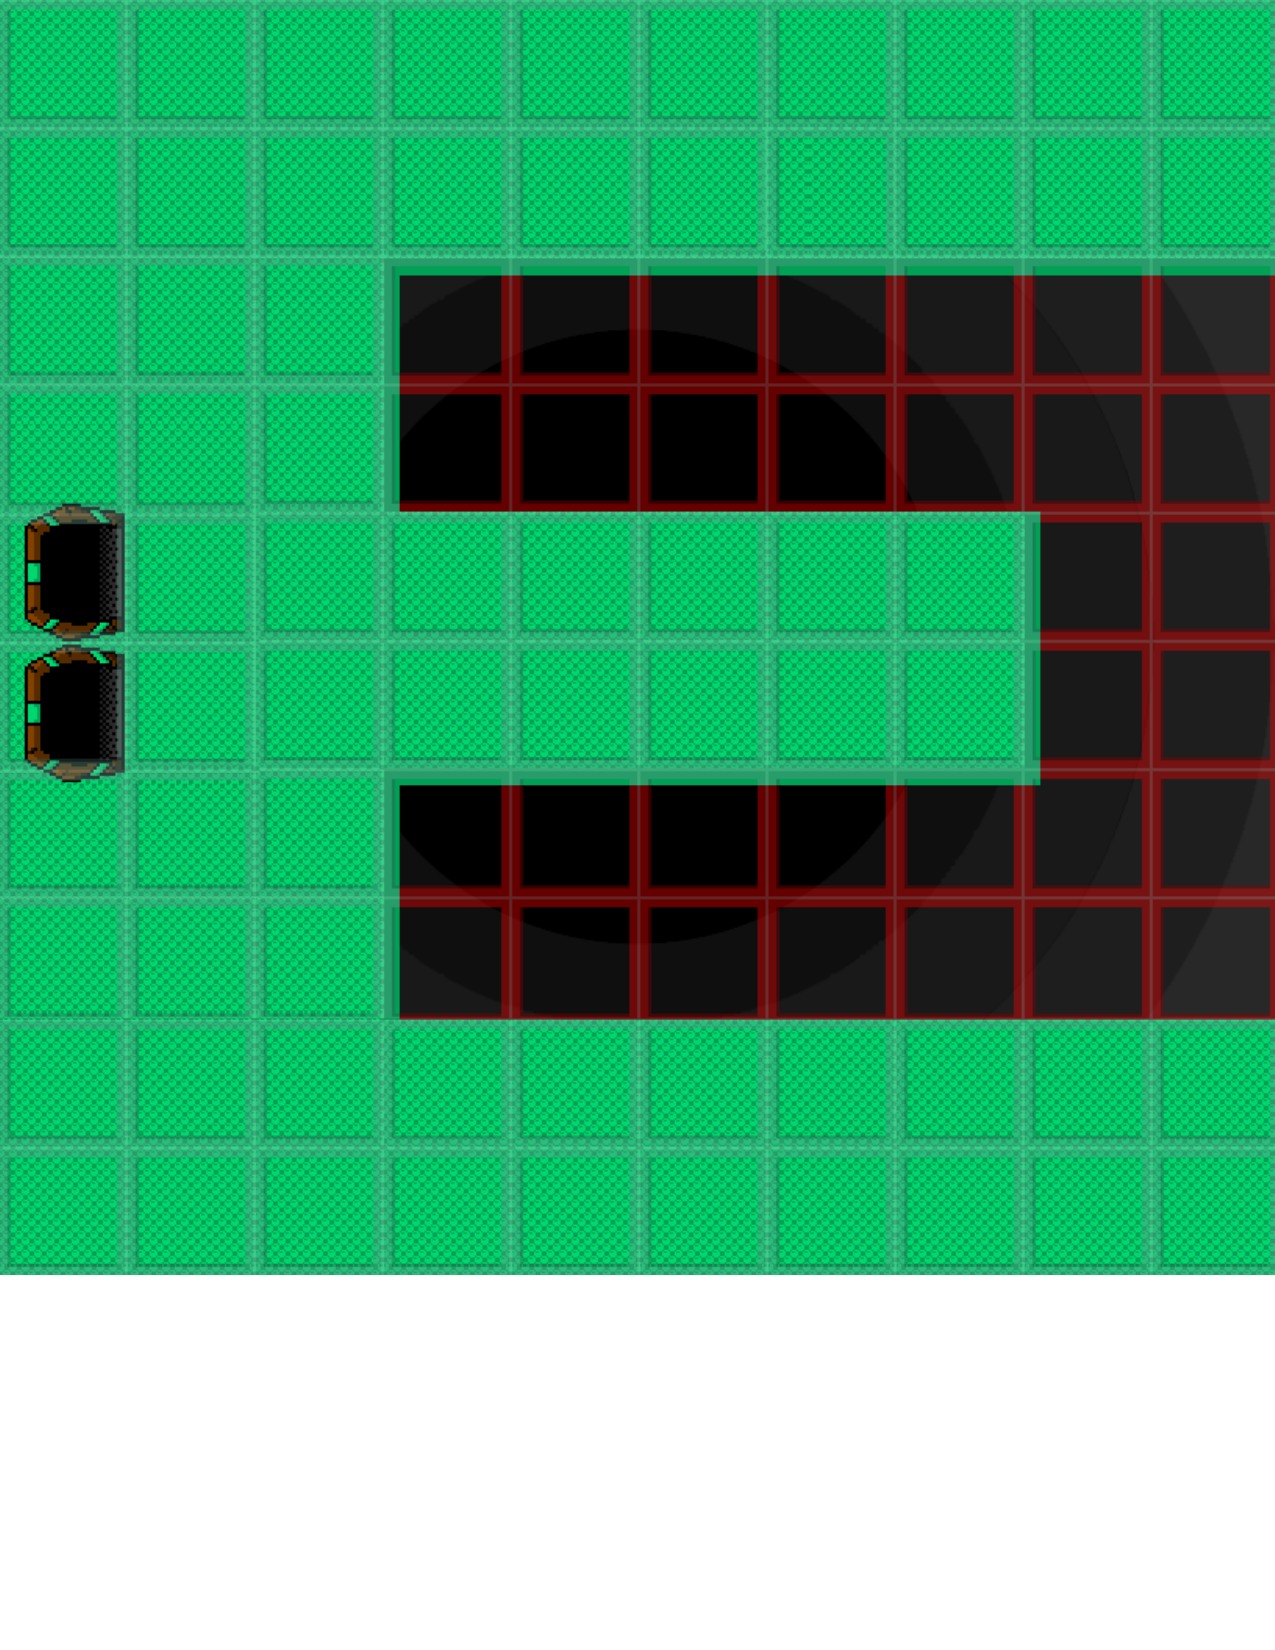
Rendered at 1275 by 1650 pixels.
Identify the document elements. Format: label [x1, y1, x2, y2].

picture [0, 0, 1275, 1275]
